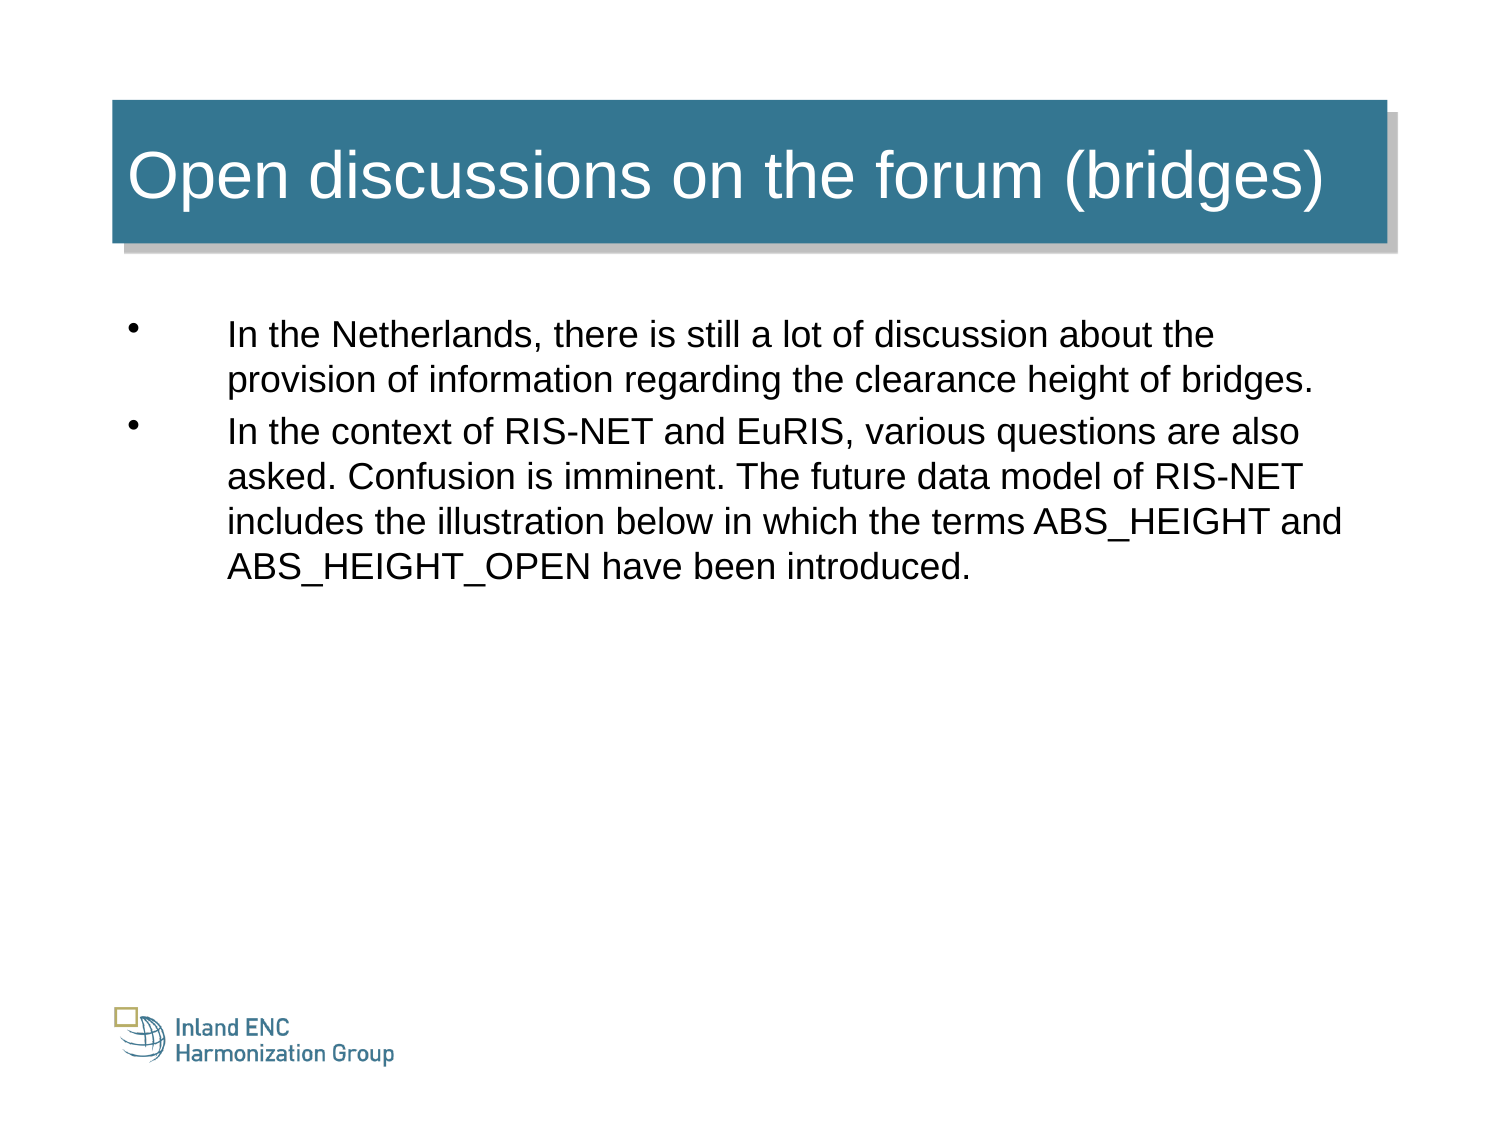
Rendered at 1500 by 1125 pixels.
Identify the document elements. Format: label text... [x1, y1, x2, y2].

picture [112, 1005, 396, 1068]
text_box In the Netherlands, there is still a lot of discussion about the provision of information regarding the clearance height of bridges. In the context of RIS-NET and EuRIS, various questions are also asked. Confusion is imminent. The future data model of RIS-NET includes the illustration below in which the terms ABS_HEIGHT and ABS_HEIGHT_OPEN have been introduced. [112, 302, 1388, 950]
text_box Open discussions on the forum (bridges) [112, 99, 1388, 244]
